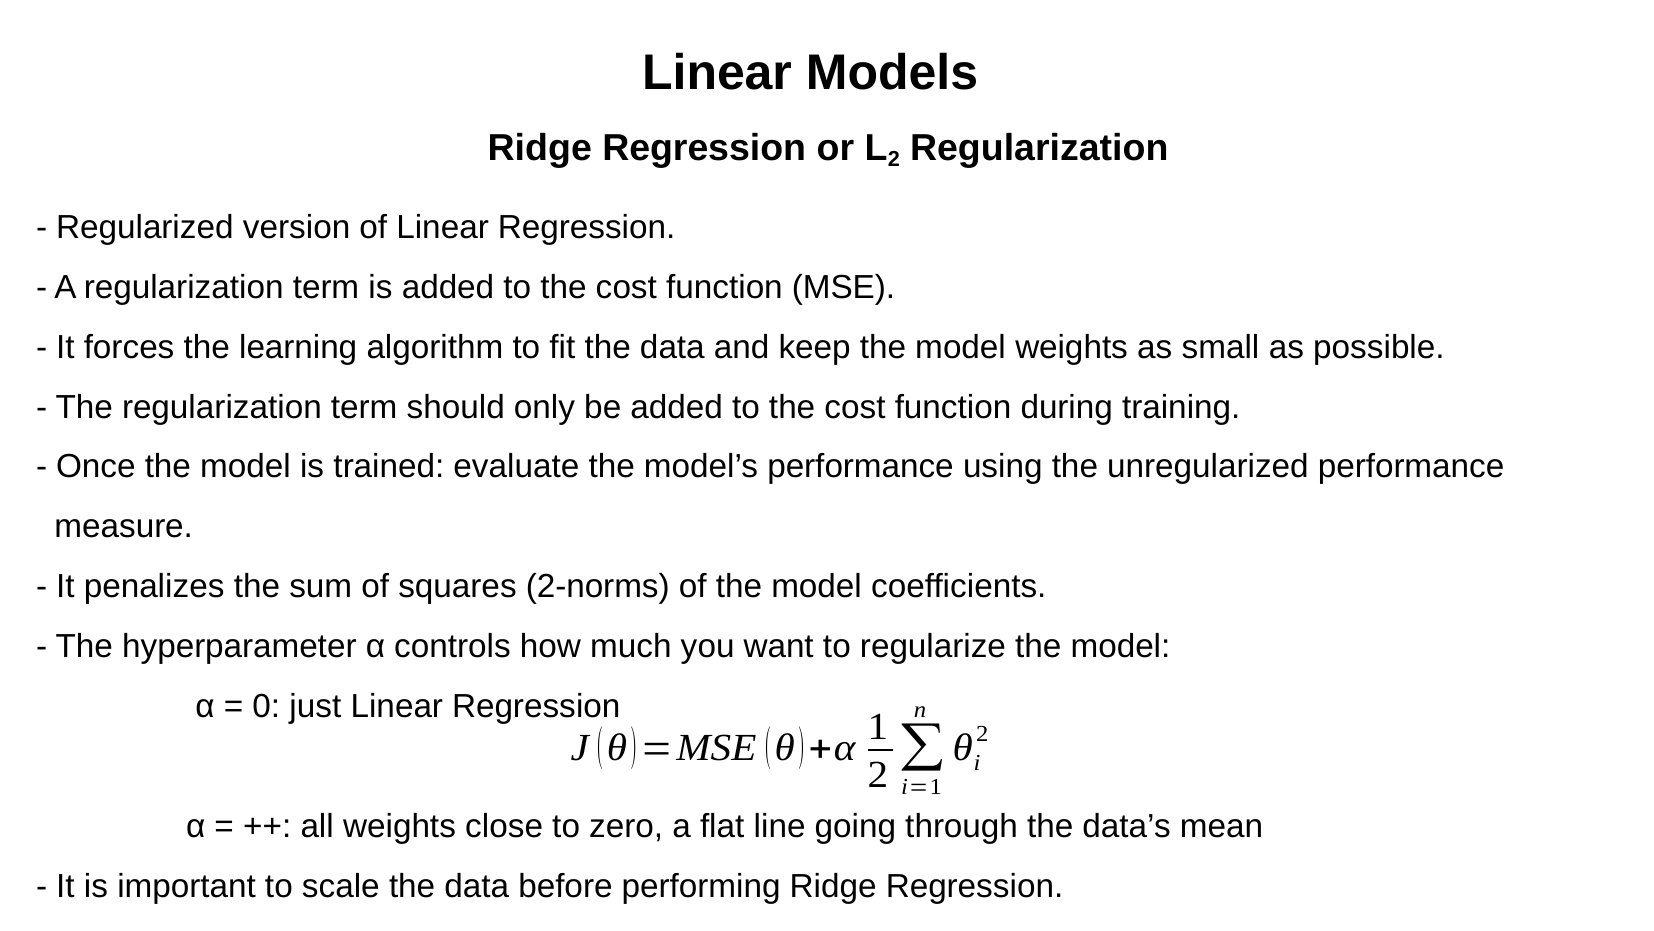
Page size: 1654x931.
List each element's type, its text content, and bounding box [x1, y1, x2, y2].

text_box Ridge Regression or L2 Regularization [472, 91, 1261, 173]
text_box - Regularized version of Linear Regression. - A regularization term is added to the cost function (MSE). - It forces the learning algorithm to fit the data and keep the model weights as small as possible. - The regularization term should only be added to the cost function during training. - Once the model is trained: evaluate the model’s performance using the unregularized performance measure. - It penalizes the sum of squares (2-norms) of the model coefficients. - The hyperparameter α controls how much you want to regularize the model: α = 0: just Linear Regression α = ++: all weights close to zero, a flat line going through the data’s mean - It is important to scale the data before performing Ridge Regression. [21, 177, 1654, 858]
text_box Linear Models [627, 32, 1056, 91]
